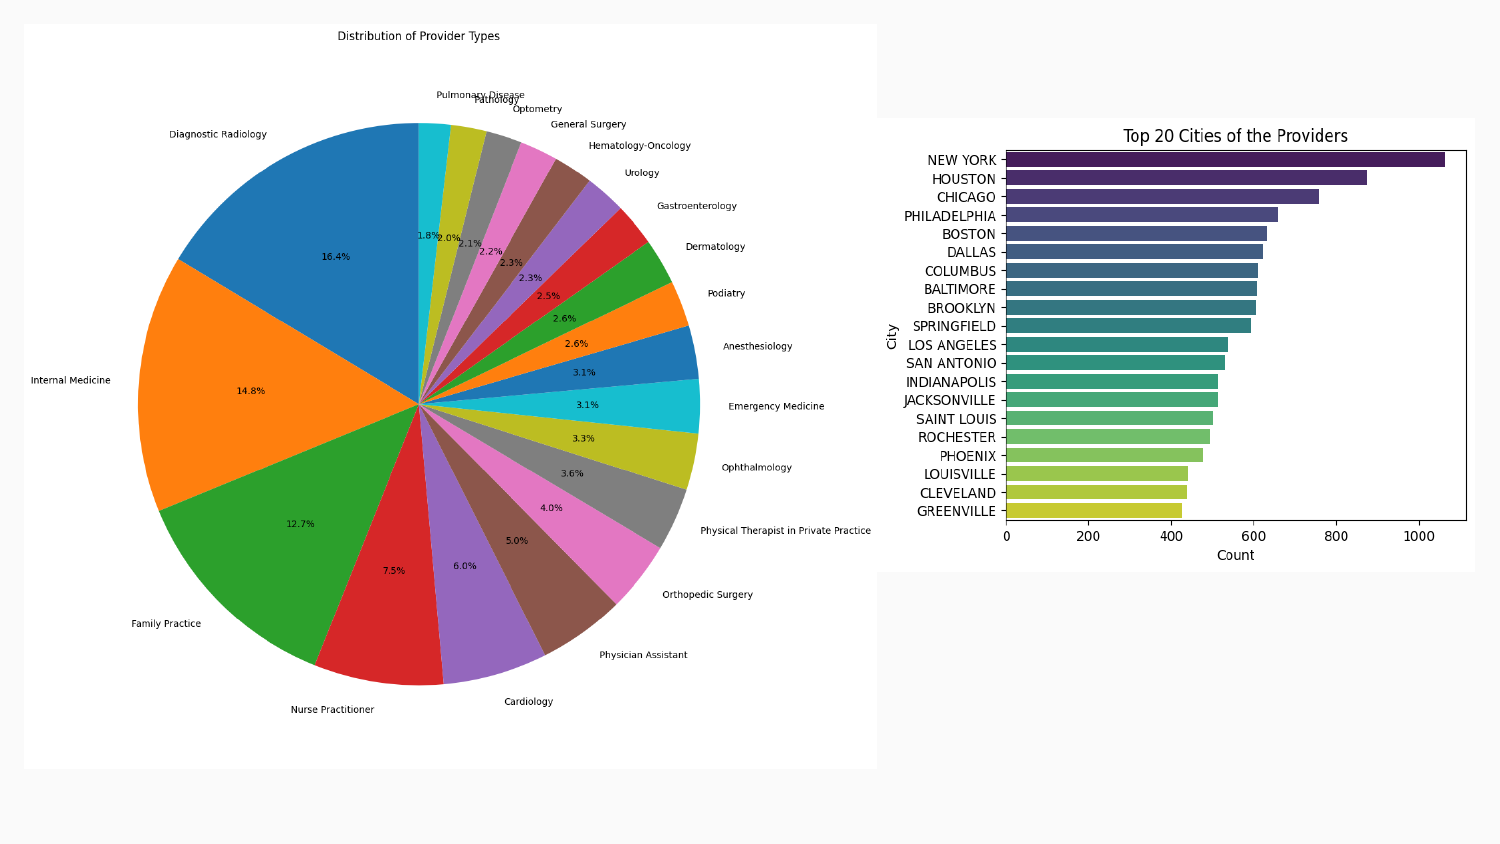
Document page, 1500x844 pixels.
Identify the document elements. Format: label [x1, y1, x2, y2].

picture [24, 24, 1476, 769]
